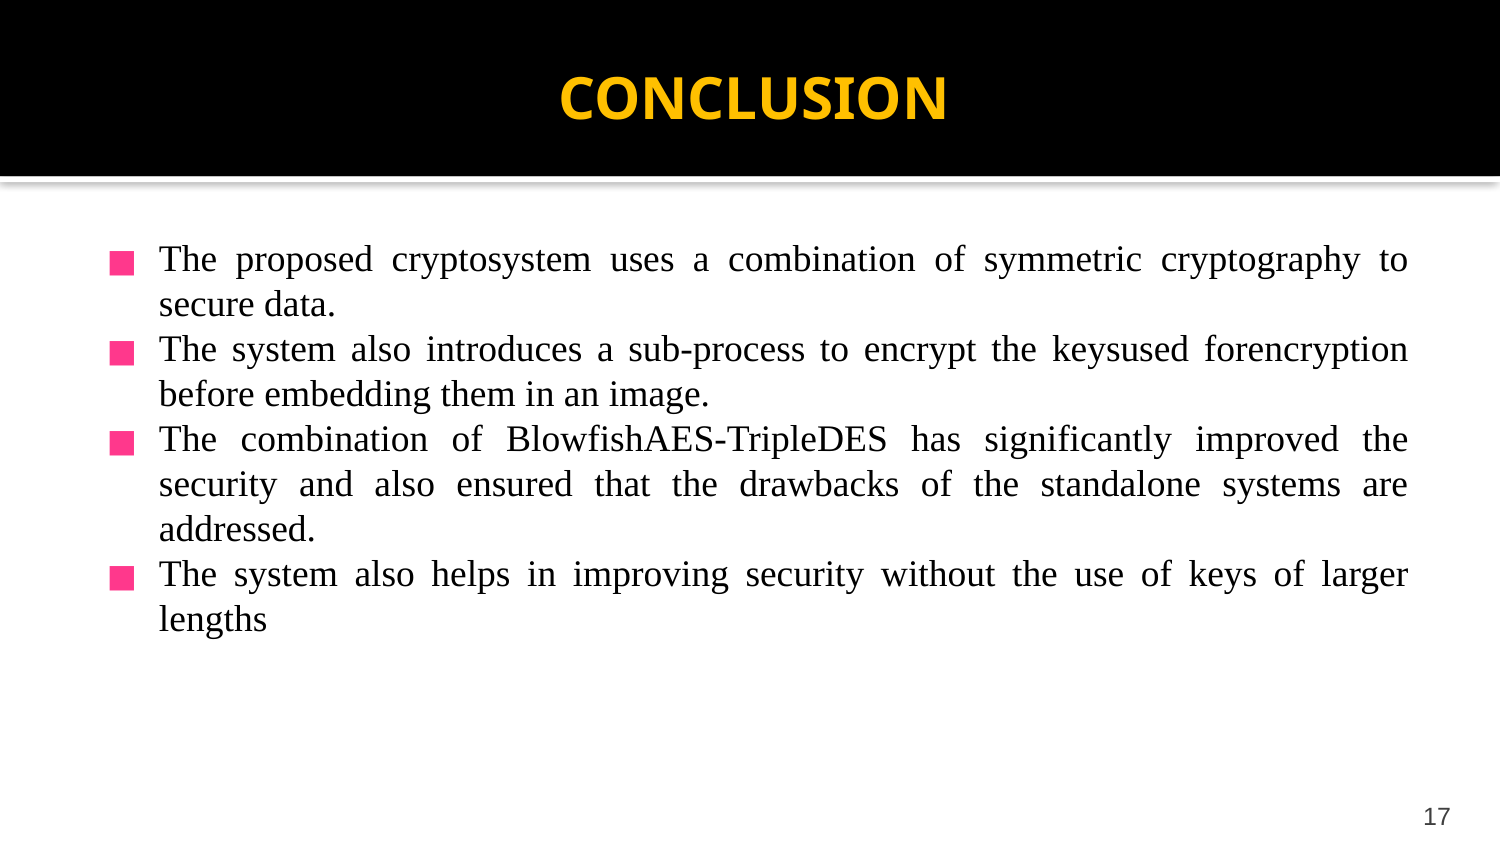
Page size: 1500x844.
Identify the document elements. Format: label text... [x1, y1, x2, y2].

list The proposed cryptosystem uses a combination of symmetric cryptography to secure data. The system also introduces a sub-process to encrypt the keysused forencryption before embedding them in an image. The combination of BlowfishAES-TripleDES has significantly improved the security and also ensured that the drawbacks of the standalone systems are addressed. The system also helps in improving security without the use of keys of larger lengths [75, 218, 1425, 788]
title CONCLUSION [75, 19, 1425, 174]
text_box 17 [1345, 796, 1467, 831]
